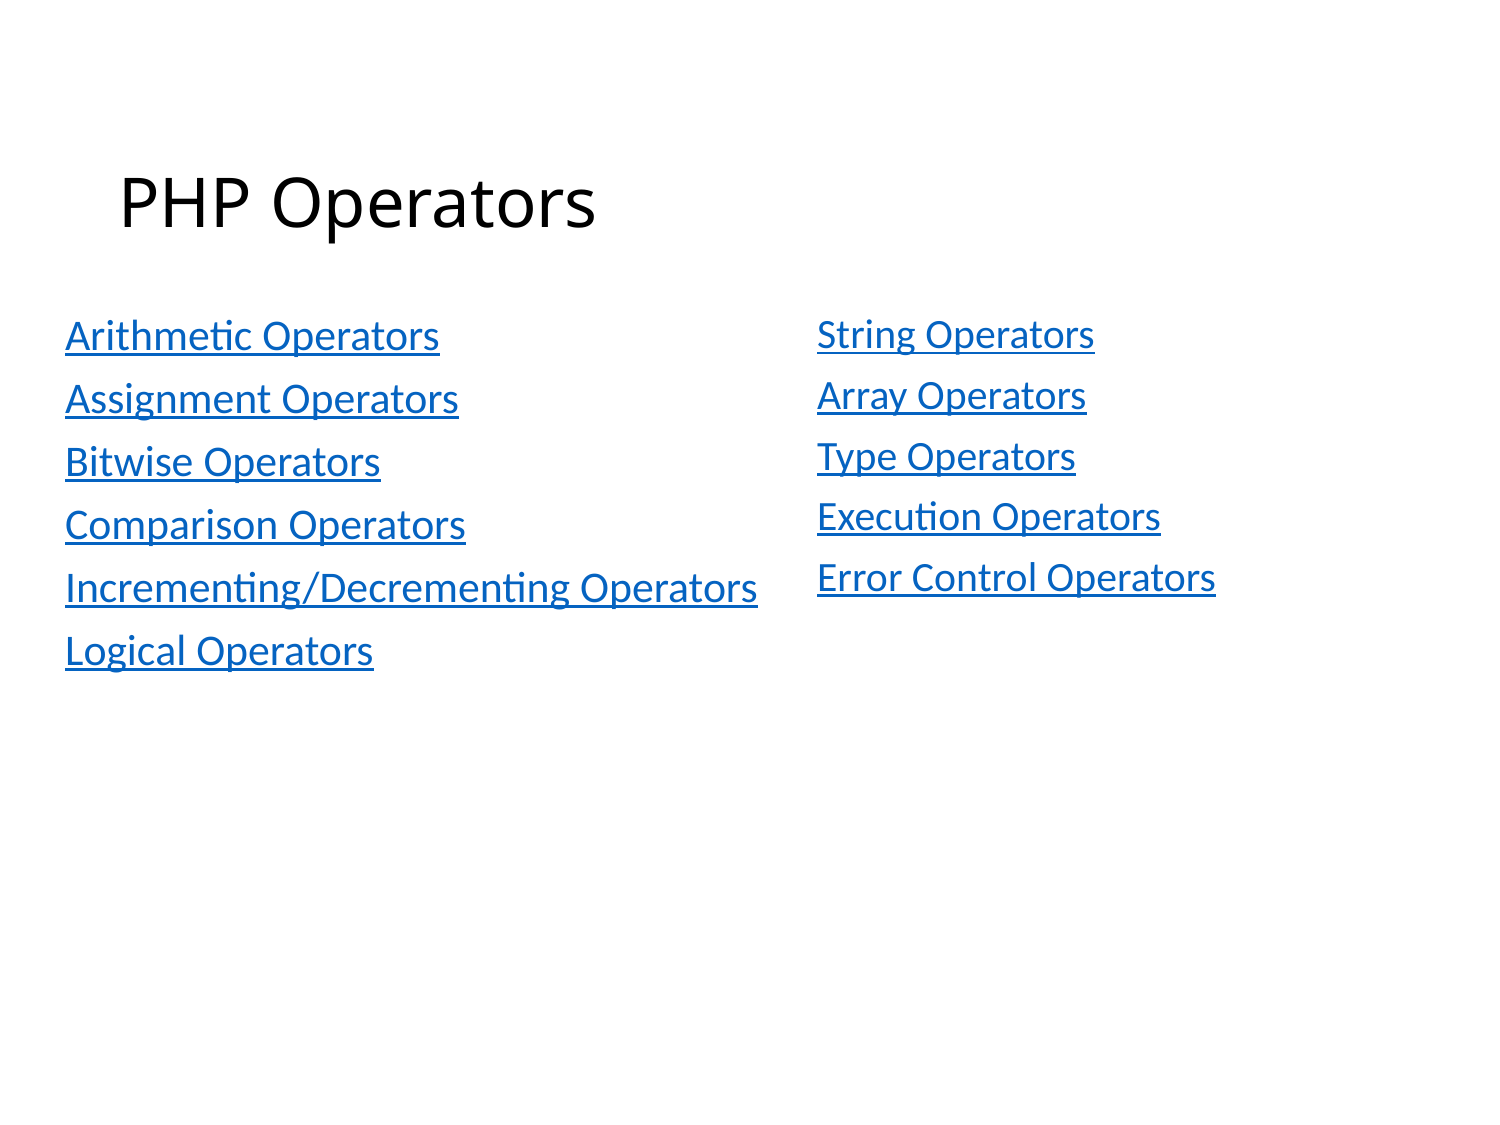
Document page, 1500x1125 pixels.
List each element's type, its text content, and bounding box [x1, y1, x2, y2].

list String Operators Array Operators Type Operators Execution Operators Error Control Operators [802, 305, 1315, 896]
title PHP Operators [103, 59, 1398, 278]
list Arithmetic Operators Assignment Operators Bitwise Operators Comparison Operators Incrementing/Decrementing Operators Logical Operators [50, 305, 802, 898]
